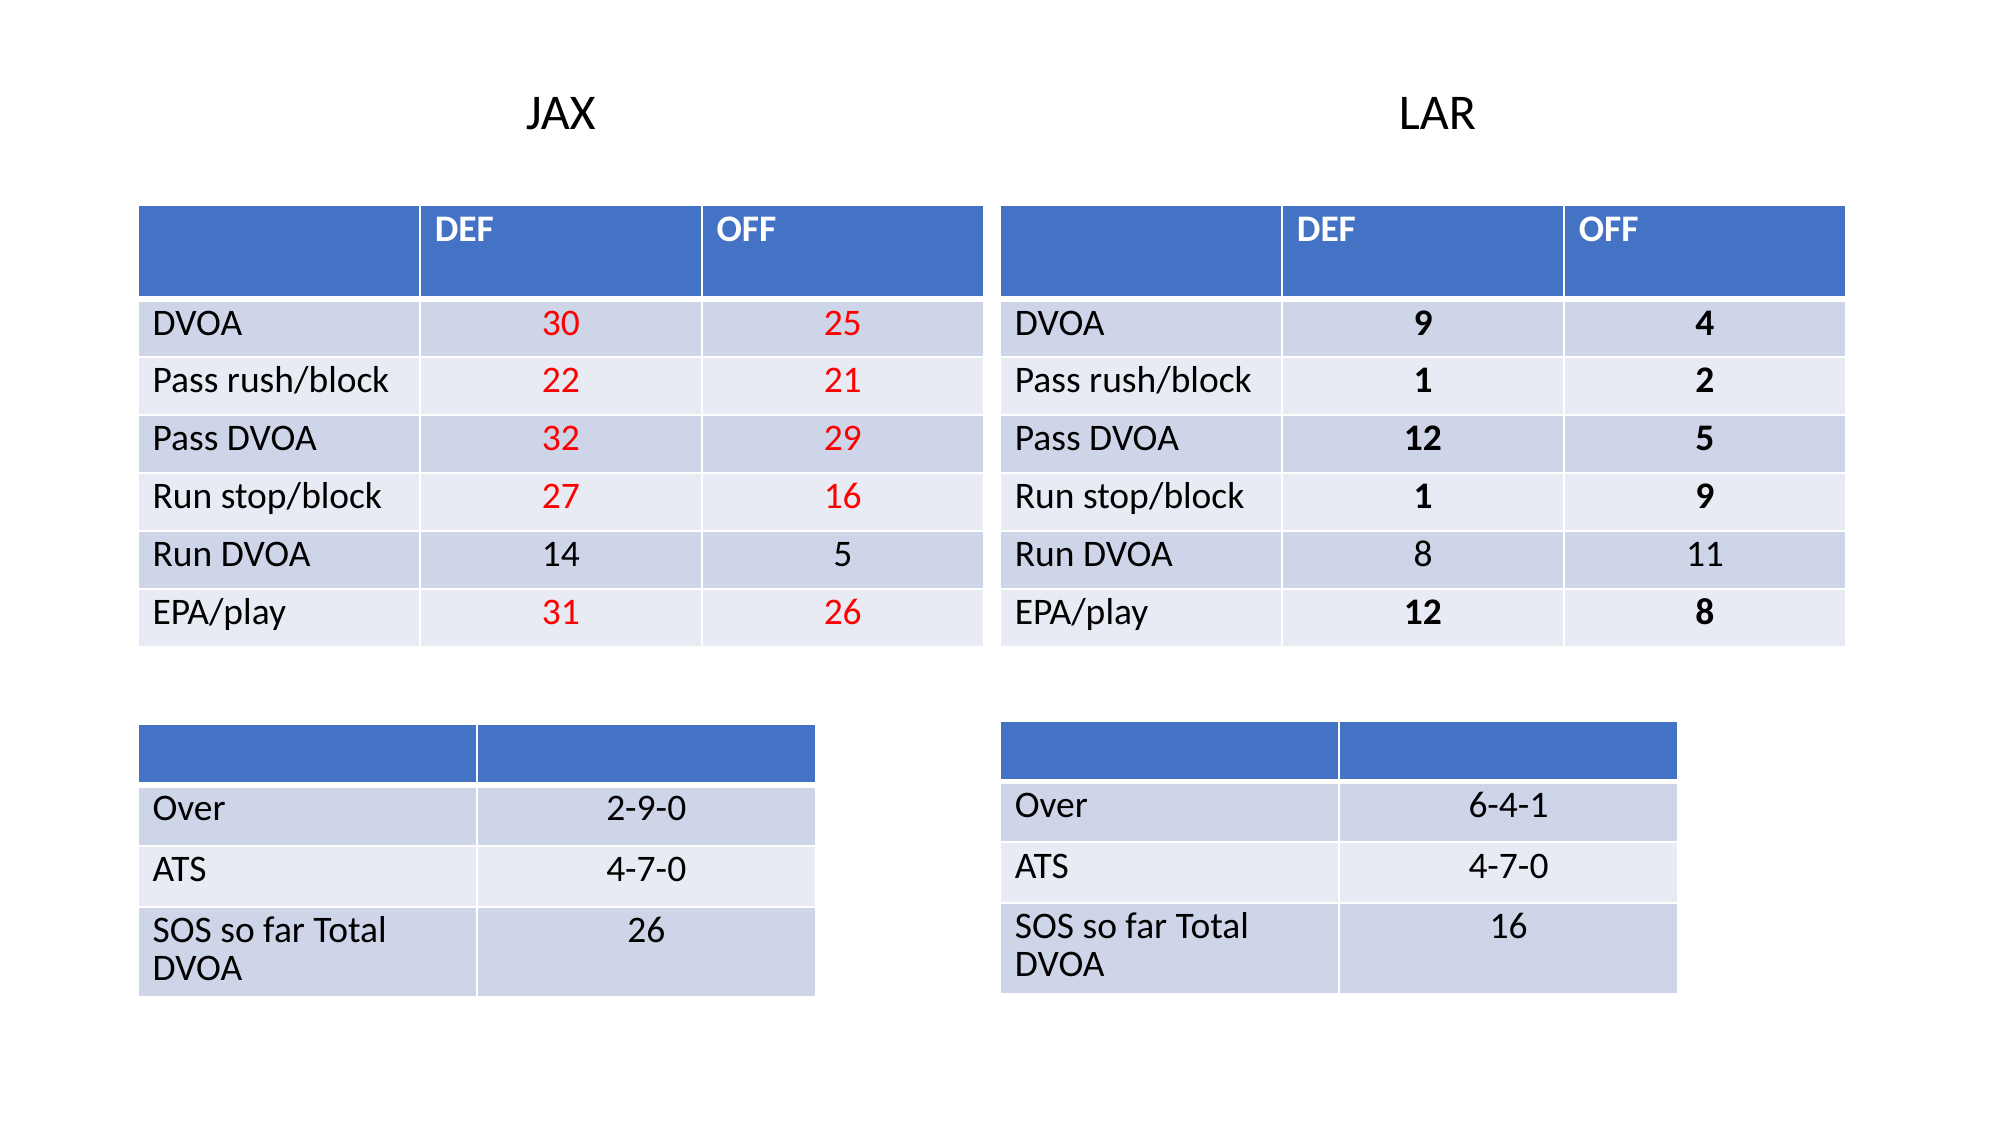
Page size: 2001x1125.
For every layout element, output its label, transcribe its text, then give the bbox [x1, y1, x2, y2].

table_header [1001, 206, 1281, 296]
table_cell 2-9-0 [478, 788, 815, 845]
table_cell Over [1001, 784, 1338, 841]
table_cell 29 [703, 416, 983, 472]
table_cell Pass rush/block [1001, 358, 1281, 414]
table_header DEF [421, 206, 701, 296]
table_cell EPA/play [139, 590, 419, 646]
table_cell Run stop/block [1001, 474, 1281, 530]
table_cell 12 [1283, 416, 1563, 472]
table_cell 22 [421, 358, 701, 414]
table_cell 26 [478, 908, 815, 996]
table_header [139, 725, 476, 782]
table_cell 27 [421, 474, 701, 530]
table_cell 11 [1565, 532, 1845, 588]
table_header [1001, 722, 1338, 779]
table_cell 2 [1565, 358, 1845, 414]
table_cell EPA/play [1001, 590, 1281, 646]
table_cell ATS [139, 847, 476, 906]
table_cell 4 [1565, 302, 1845, 356]
table_cell Run DVOA [1001, 532, 1281, 588]
table_cell ATS [1001, 843, 1338, 902]
table_header OFF [703, 206, 983, 296]
table_cell Pass rush/block [139, 358, 419, 414]
table_cell Over [139, 788, 476, 845]
table_cell 8 [1283, 532, 1563, 588]
table_cell 16 [703, 474, 983, 530]
table_cell SOS so far Total DVOA [139, 908, 476, 996]
table_cell 21 [703, 358, 983, 414]
table_cell SOS so far Total DVOA [1001, 904, 1338, 993]
table_cell 25 [703, 302, 983, 356]
table_cell 1 [1283, 474, 1563, 530]
table_header [1340, 722, 1677, 779]
table_cell DVOA [1001, 302, 1281, 356]
list JAX [137, 12, 984, 148]
table_header [478, 725, 815, 782]
table_header DEF [1283, 206, 1563, 296]
table_header OFF [1565, 206, 1845, 296]
table_cell 26 [703, 590, 983, 646]
table_cell 32 [421, 416, 701, 472]
table_cell 16 [1340, 904, 1677, 993]
table_cell 6-4-1 [1340, 784, 1677, 841]
table_cell DVOA [139, 302, 419, 356]
table_cell 1 [1283, 358, 1563, 414]
table_cell 12 [1283, 590, 1563, 646]
table_cell 31 [421, 590, 701, 646]
table_cell Pass DVOA [139, 416, 419, 472]
table_cell 9 [1283, 302, 1563, 356]
table_cell 8 [1565, 590, 1845, 646]
table_header [139, 206, 419, 296]
list LAR [1012, 12, 1863, 148]
table_cell Run stop/block [139, 474, 419, 530]
table_cell 4-7-0 [478, 847, 815, 906]
table_cell 30 [421, 302, 701, 356]
table_cell 5 [1565, 416, 1845, 472]
table_cell Pass DVOA [1001, 416, 1281, 472]
table_cell 14 [421, 532, 701, 588]
table_cell Run DVOA [139, 532, 419, 588]
table_cell 4-7-0 [1340, 843, 1677, 902]
table_cell 5 [703, 532, 983, 588]
table_cell 9 [1565, 474, 1845, 530]
